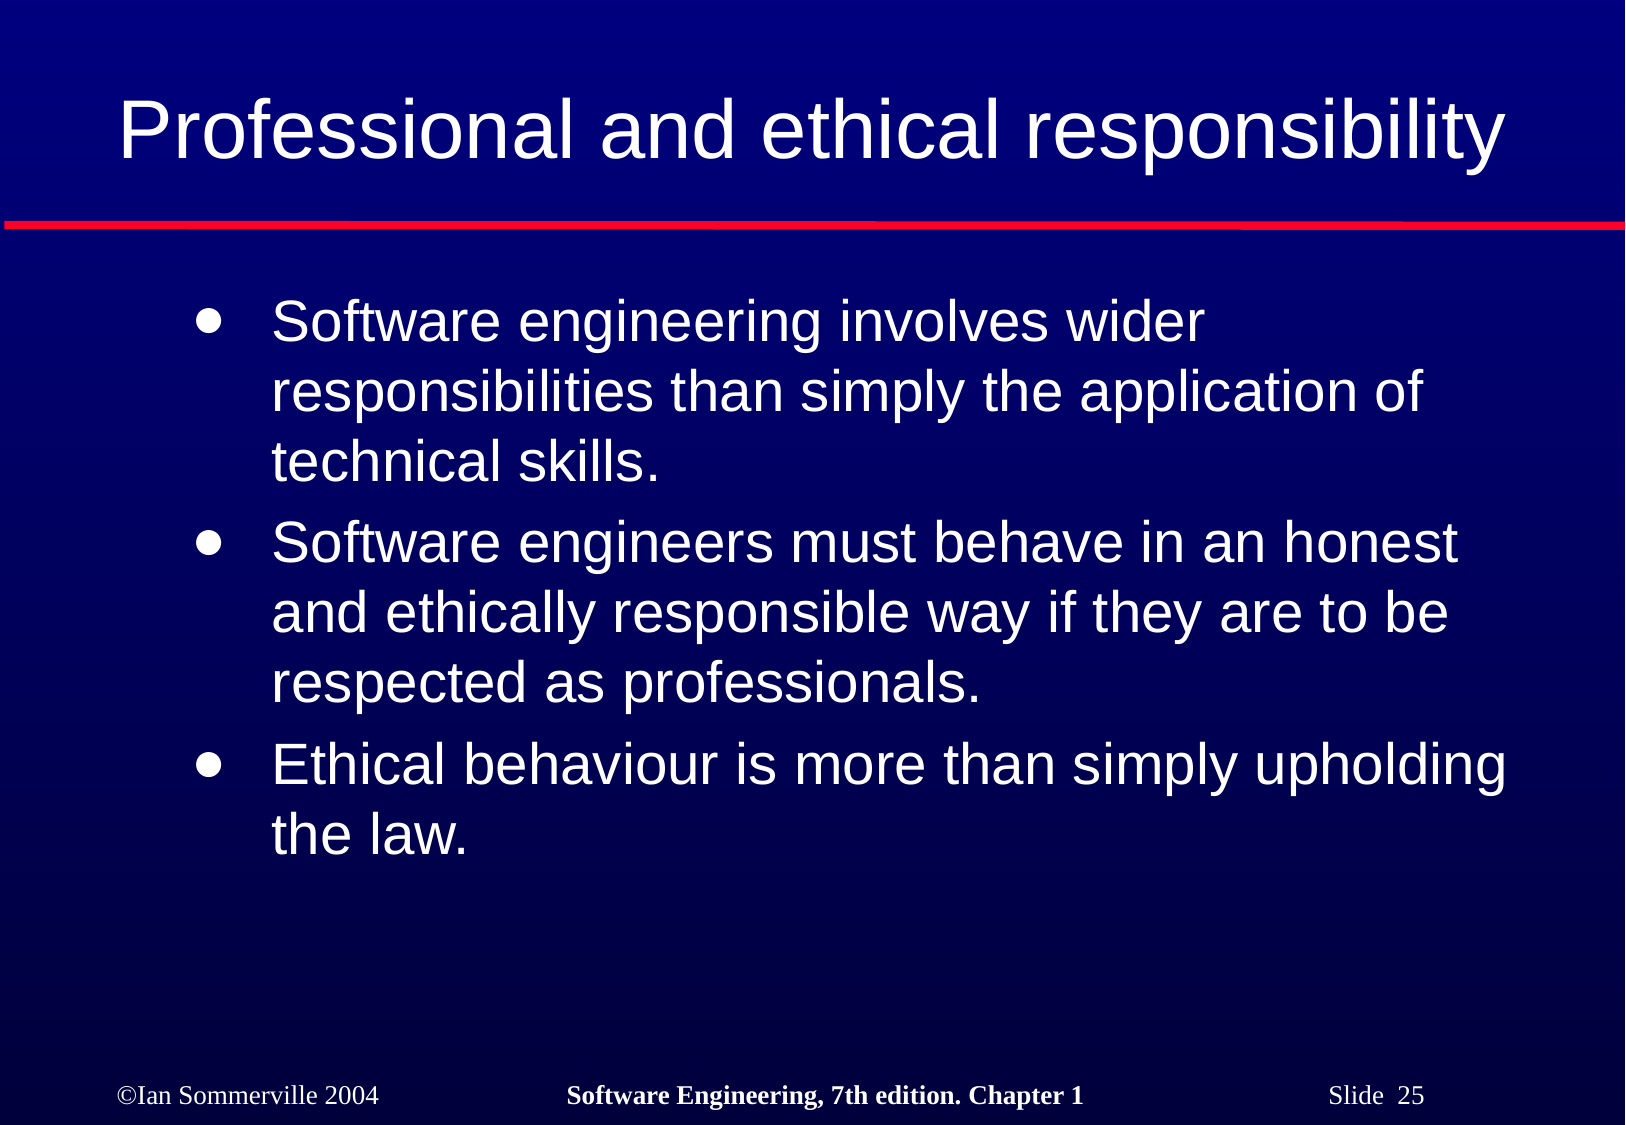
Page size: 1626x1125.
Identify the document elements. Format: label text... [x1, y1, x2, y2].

title Professional and ethical responsibility [84, 50, 1541, 201]
list Software engineering involves wider responsibilities than simply the application of technical skills. Software engineers must behave in an honest and ethically responsible way if they are to be respected as professionals. Ethical behaviour is more than simply upholding the law. [176, 275, 1563, 953]
